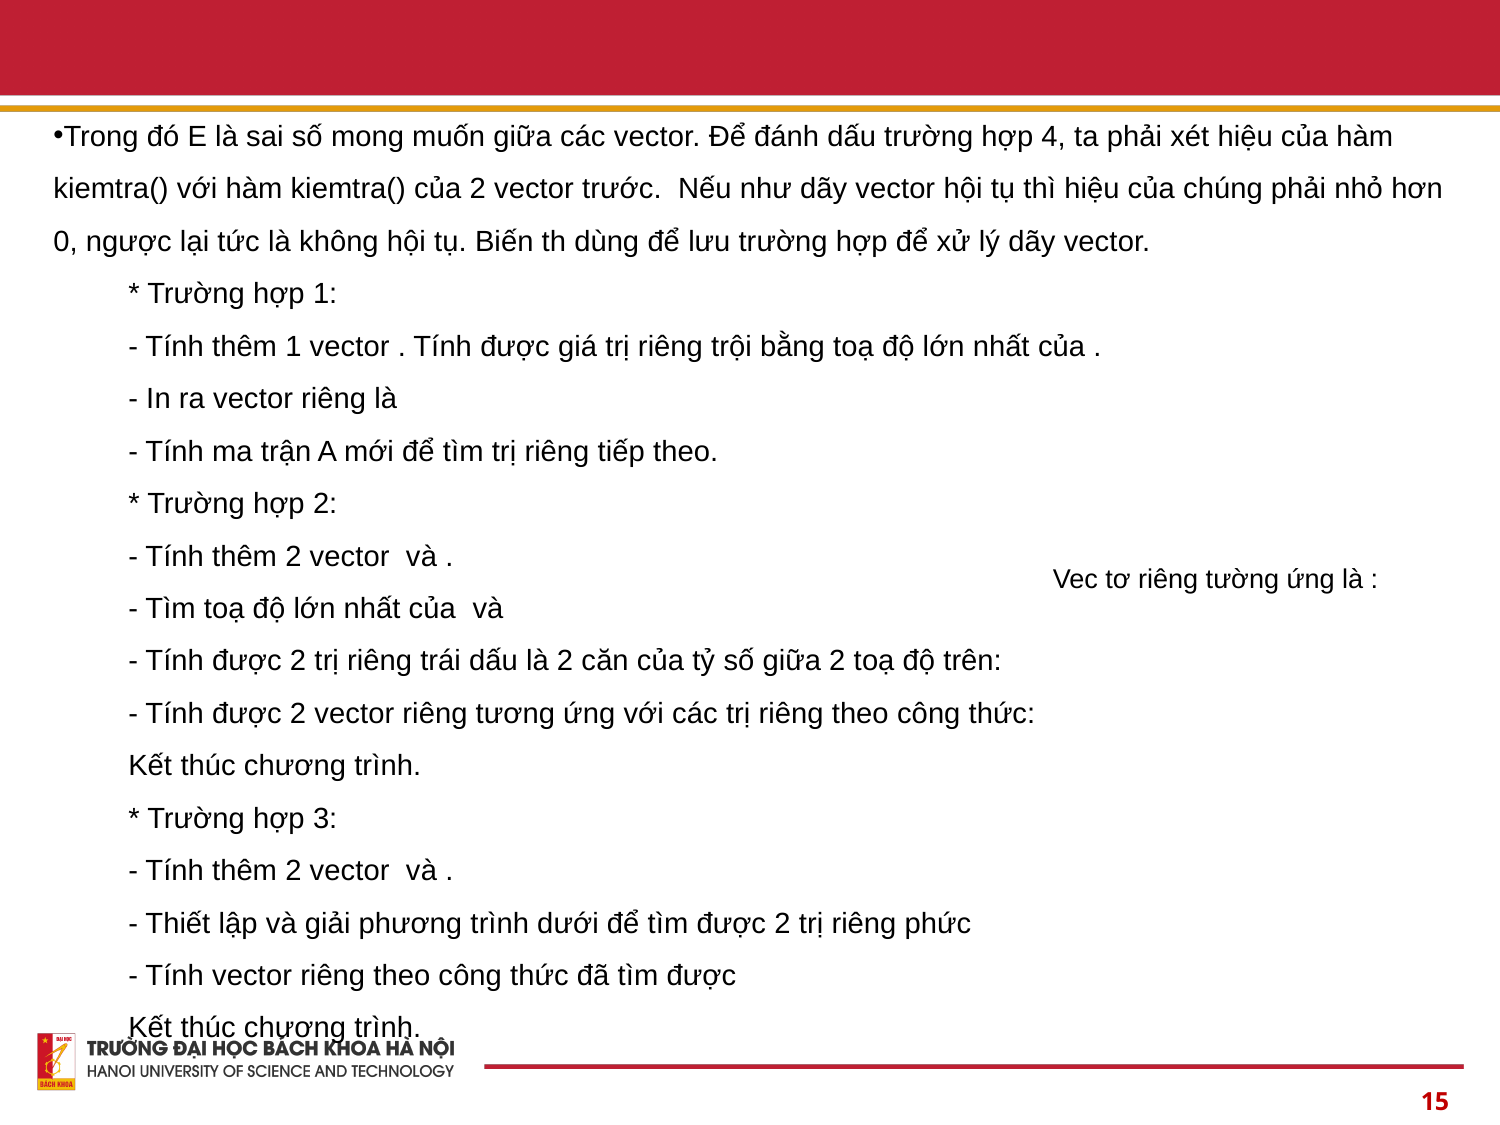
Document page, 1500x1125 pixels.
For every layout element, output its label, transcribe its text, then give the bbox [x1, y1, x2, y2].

slide_number 15 [1126, 1078, 1464, 1125]
picture [0, 0, 1500, 1125]
